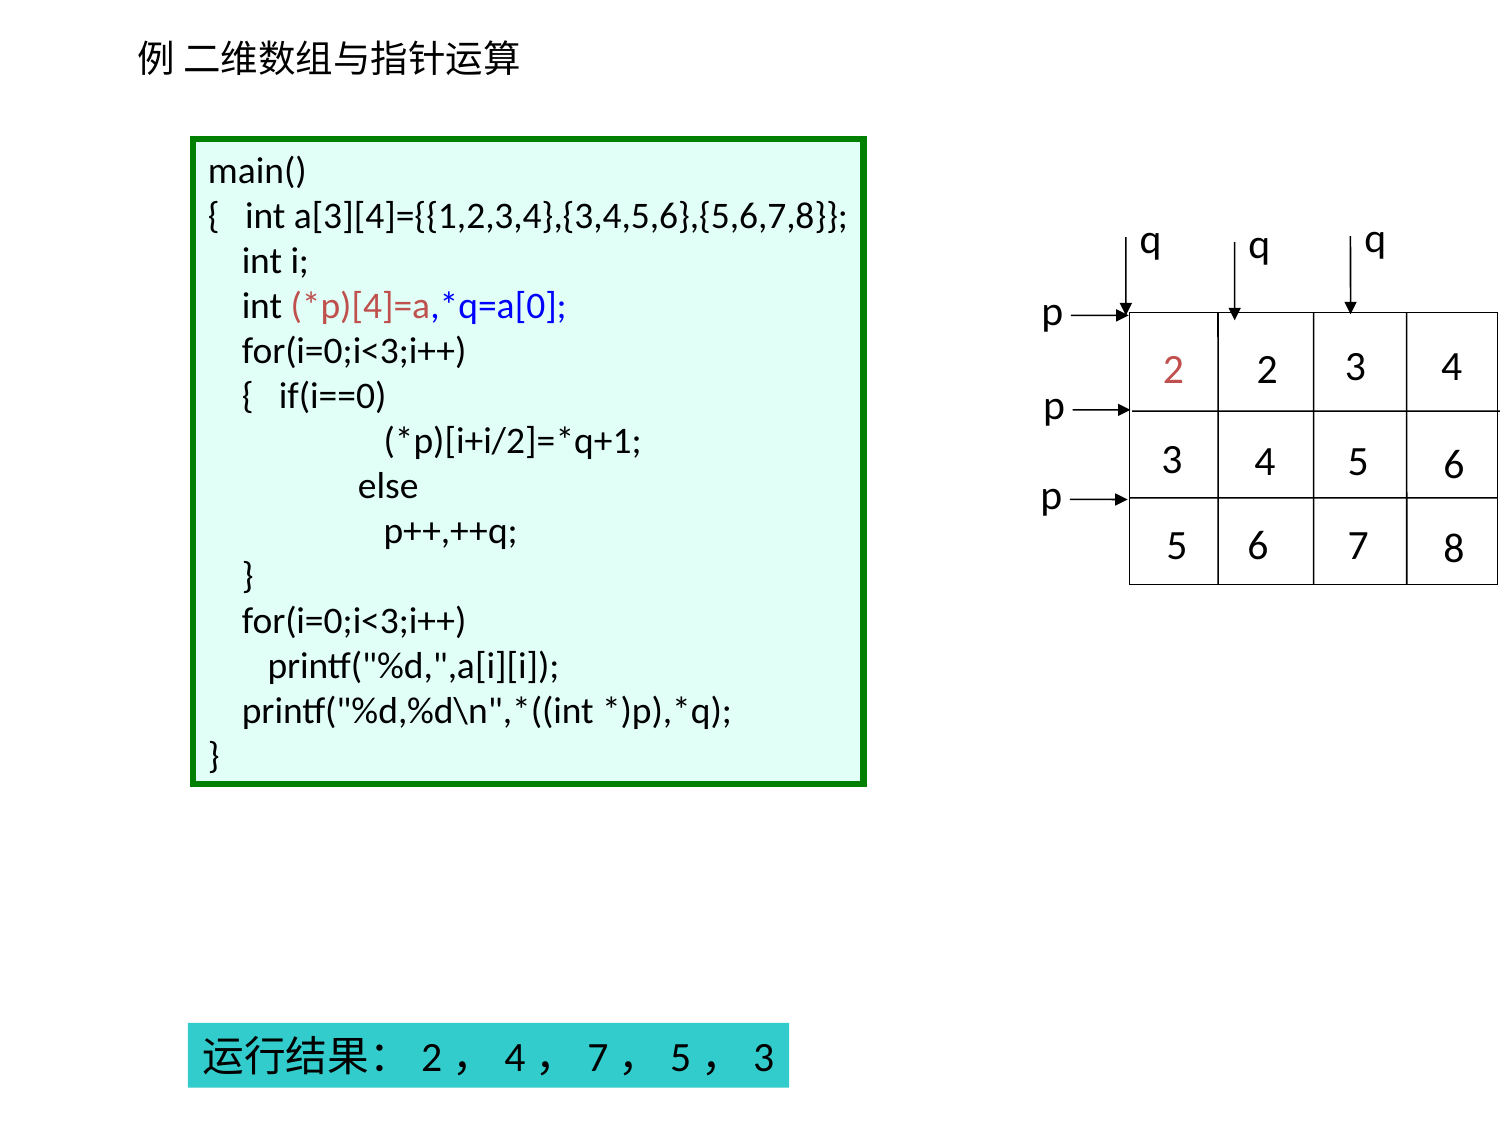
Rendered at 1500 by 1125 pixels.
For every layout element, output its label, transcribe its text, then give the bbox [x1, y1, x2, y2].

text_box main() { int a[3][4]={{1,2,3,4},{3,4,5,6},{5,6,7,8}}; int i; int (*p)[4]=a,*q=a[0]; for(i=0;i<3;i++) { if(i==0) (*p)[i+i/2]=*q+1; else p++,++q; } for(i=0;i<3;i++) printf("%d,",a[i][i]); printf("%d,%d\n",*((int *)p),*q); } [193, 139, 864, 784]
text_box 运行结果：2，4，7，5，3 [187, 1022, 790, 1088]
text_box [1025, 202, 1401, 526]
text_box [1129, 312, 1500, 585]
text_box 例 二维数组与指针运算 [122, 28, 536, 88]
